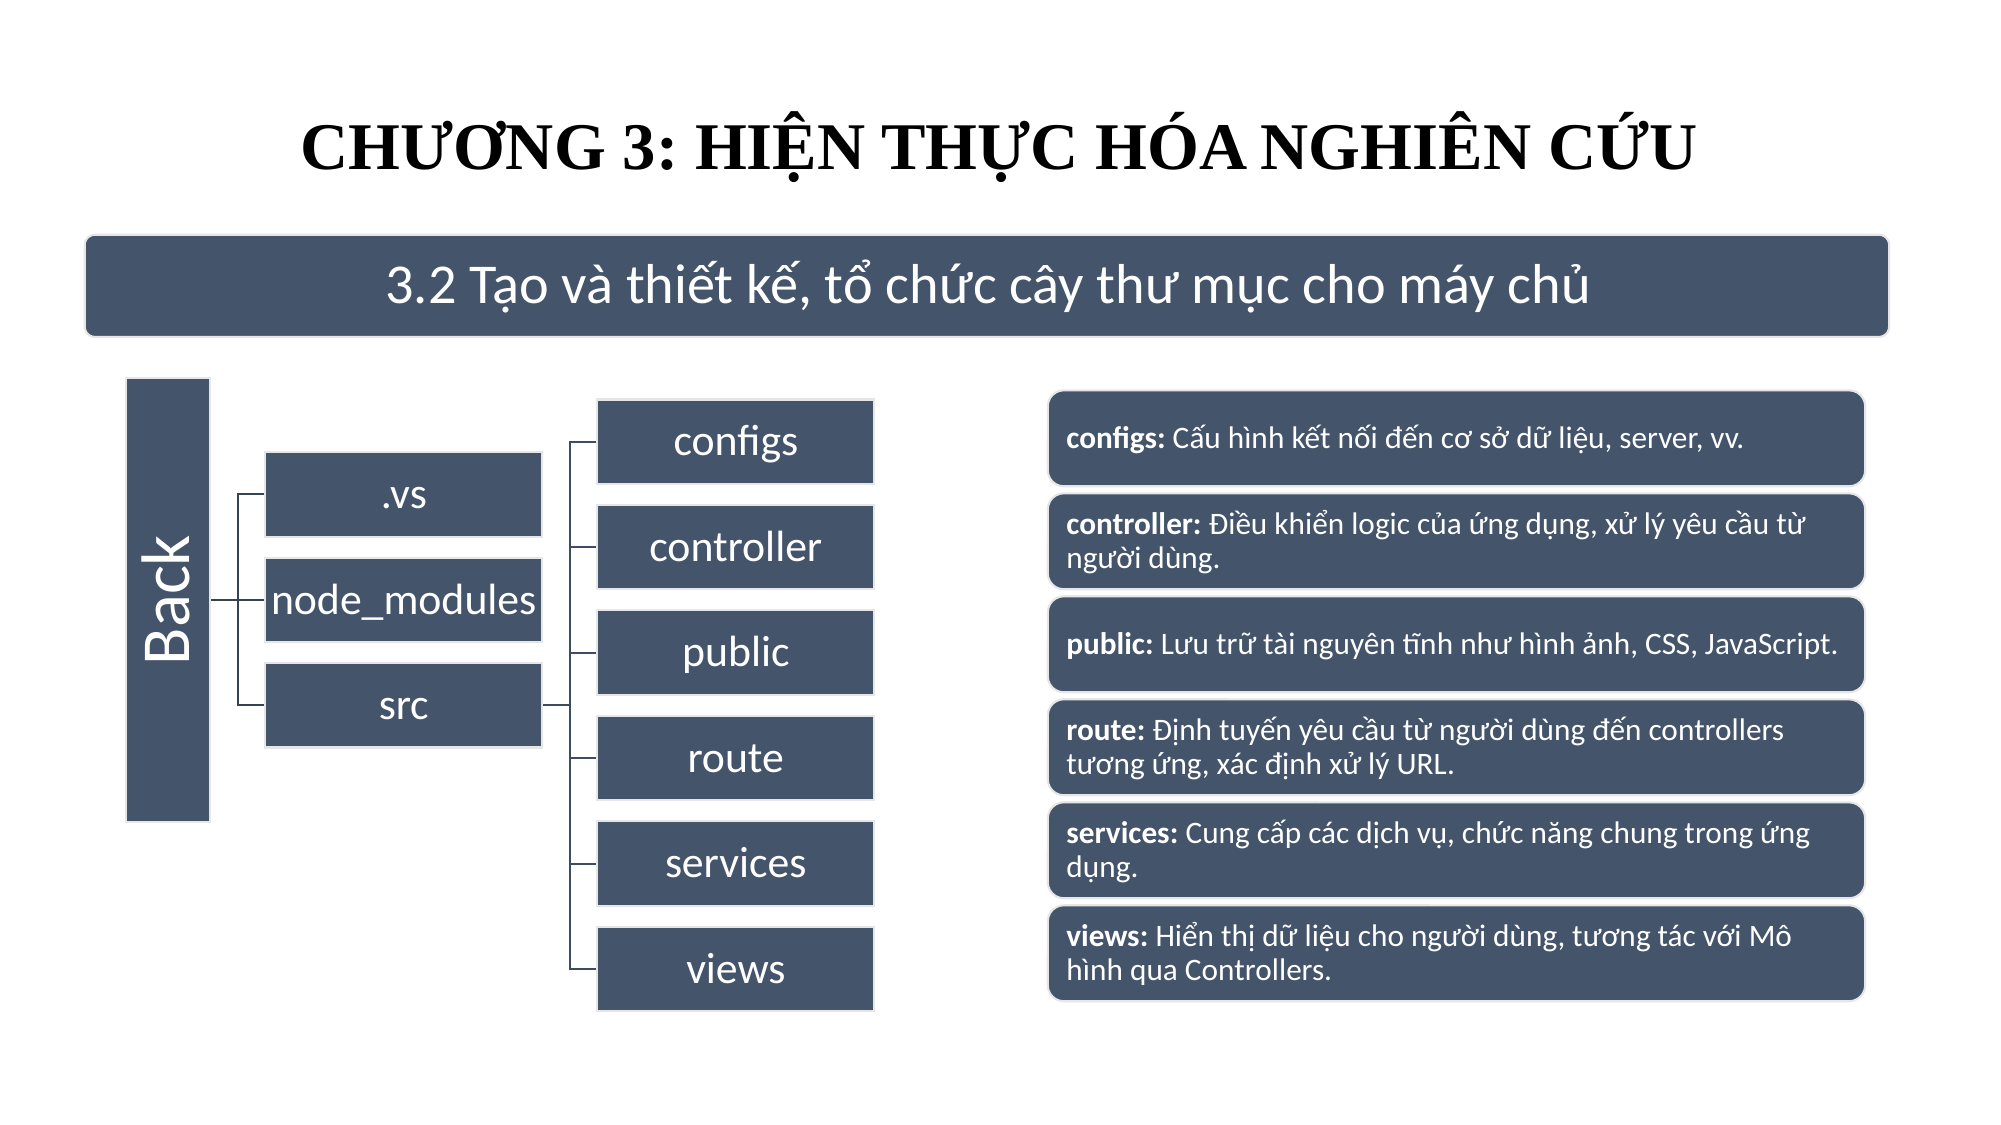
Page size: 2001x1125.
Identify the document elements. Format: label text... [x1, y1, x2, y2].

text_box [84, 234, 1890, 337]
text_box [1047, 379, 1866, 1012]
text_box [0, 377, 1000, 1012]
title CHƯƠNG 3: HIỆN THỰC HÓA NGHIÊN CỨU [249, 113, 1750, 192]
